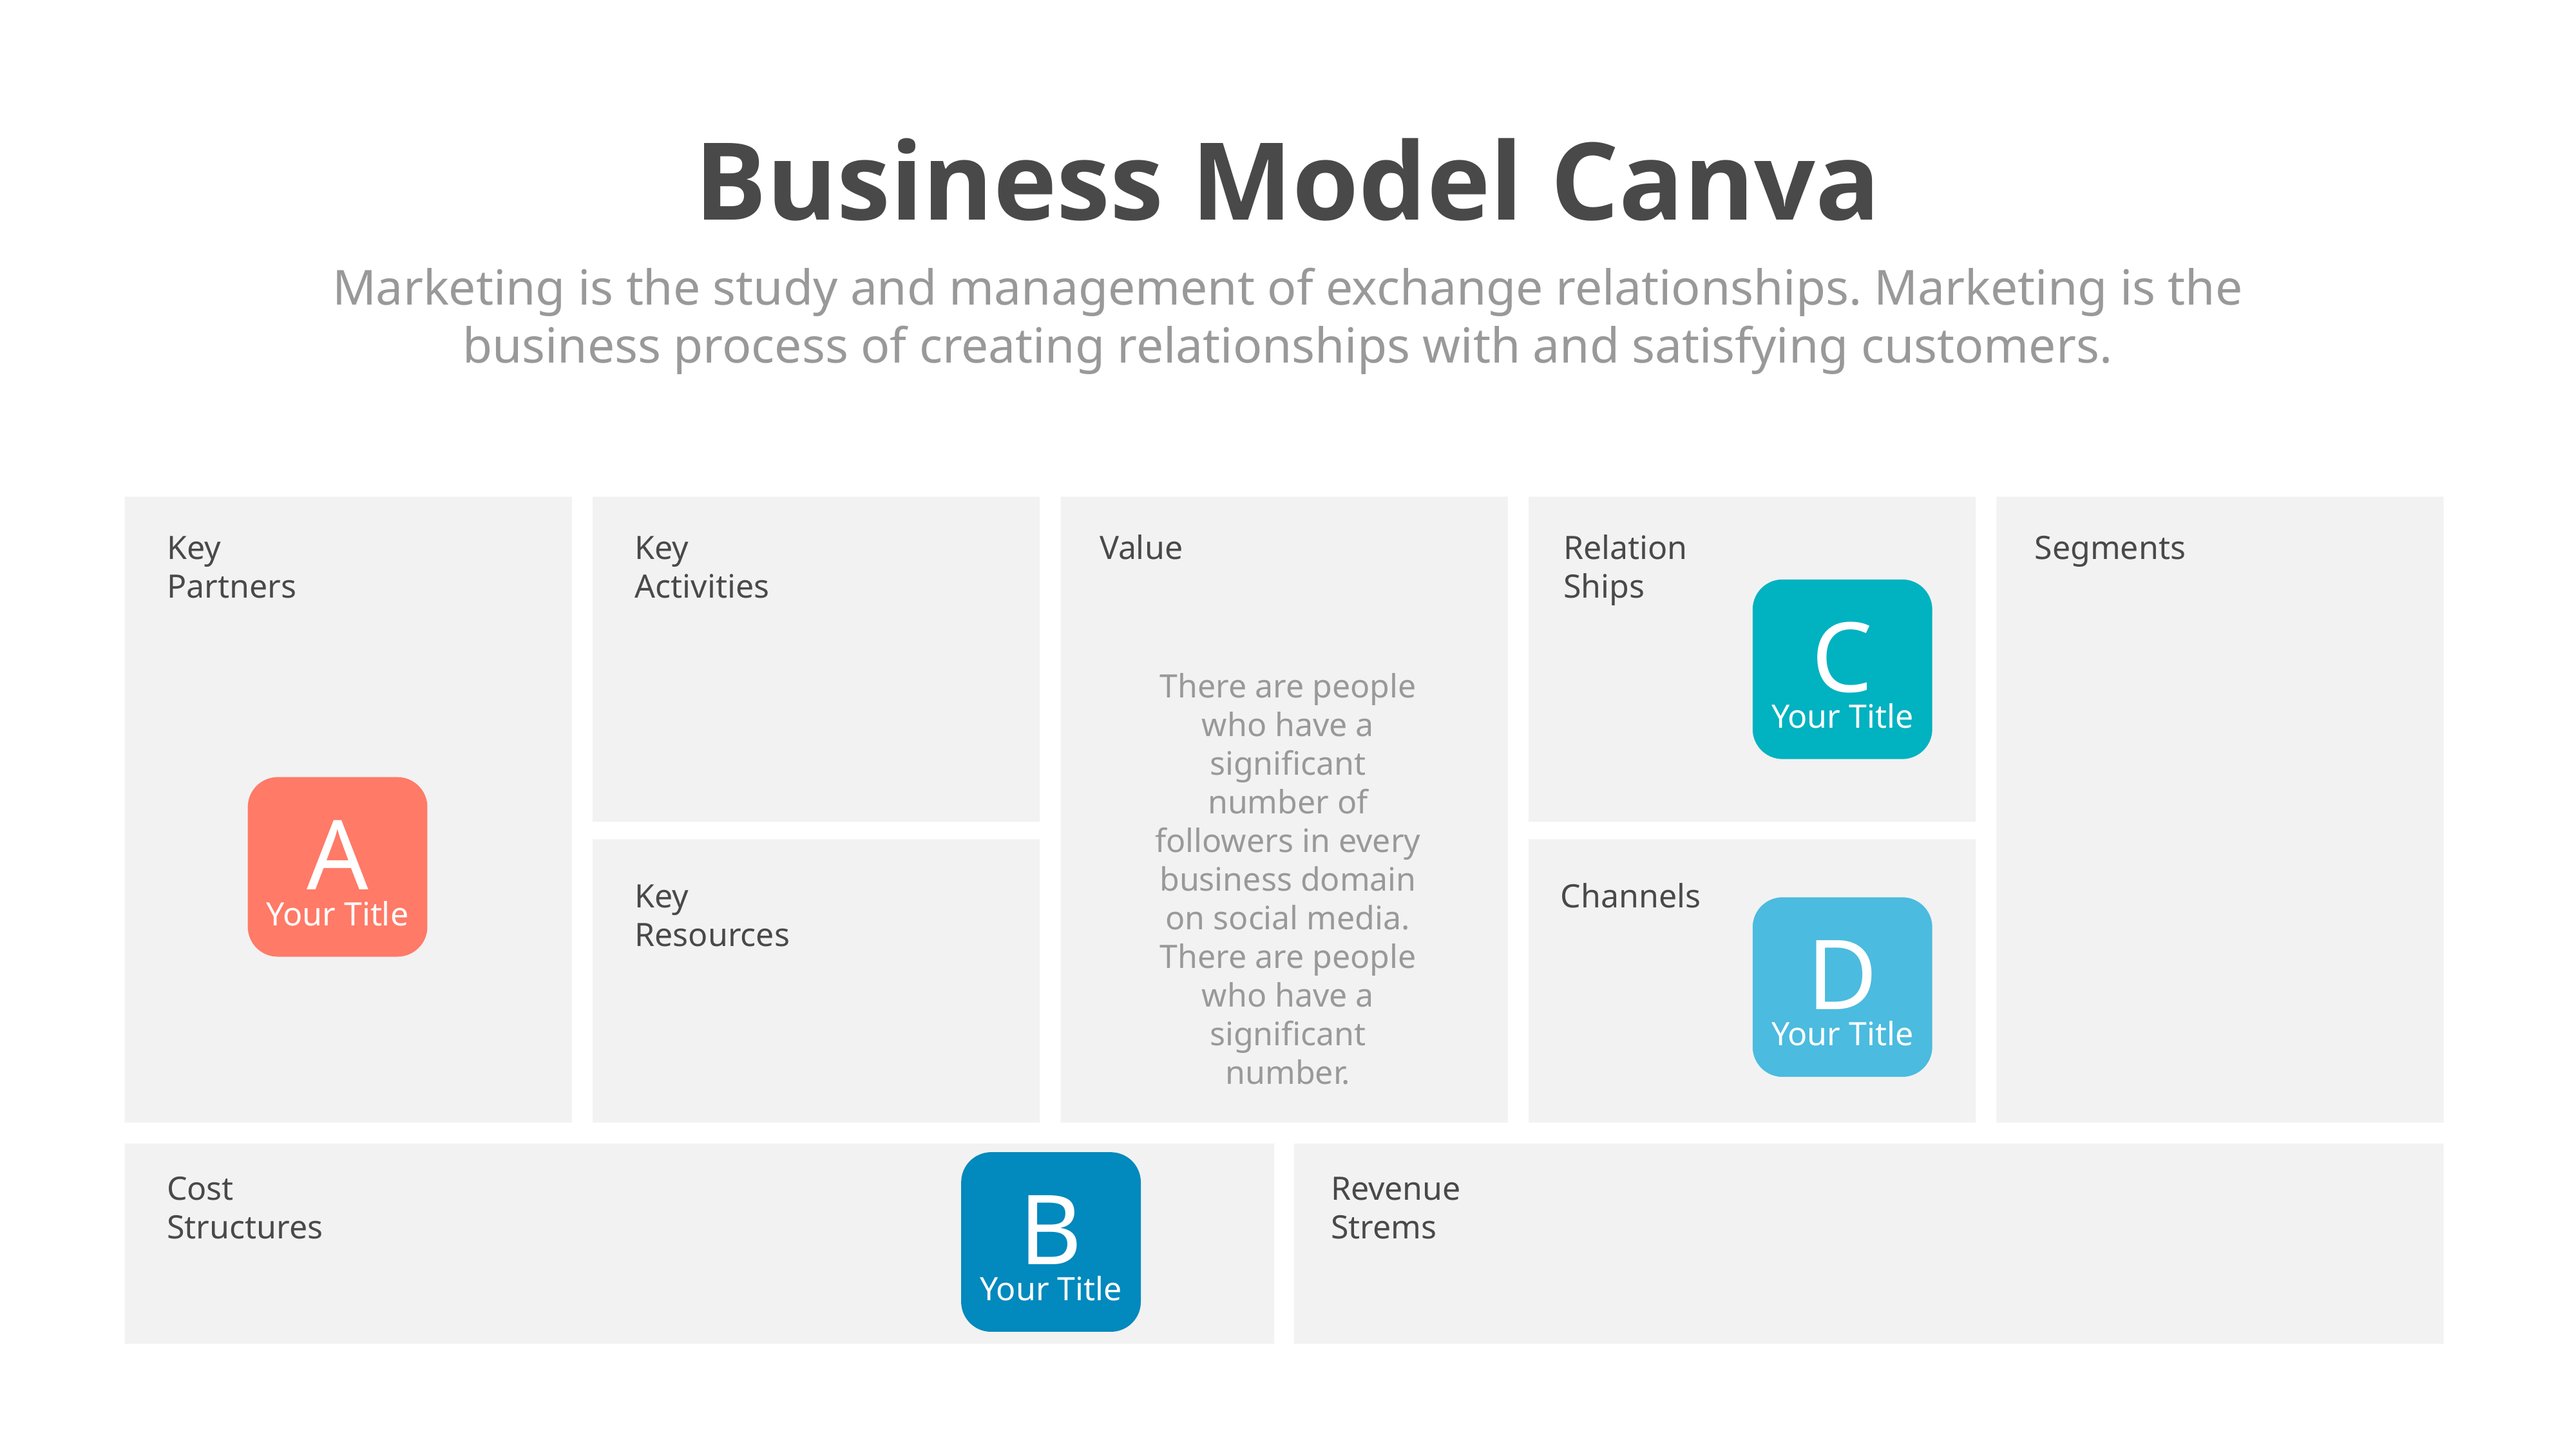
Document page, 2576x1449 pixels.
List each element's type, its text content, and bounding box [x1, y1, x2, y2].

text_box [1746, 579, 1940, 759]
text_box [1746, 897, 1940, 1077]
text_box Key Resources [625, 871, 837, 959]
text_box [1060, 497, 1508, 1123]
text_box Segments [2025, 522, 2256, 571]
text_box Key Partners [157, 522, 334, 610]
text_box Business Model Canva [650, 108, 1926, 248]
text_box [1996, 497, 2444, 1123]
text_box Key Activities [625, 522, 801, 610]
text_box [954, 1151, 1148, 1332]
text_box [1529, 497, 1976, 822]
text_box [1529, 839, 1976, 1123]
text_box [241, 777, 435, 957]
text_box Relation Ships [1554, 522, 1730, 610]
text_box [593, 839, 1040, 1123]
text_box Marketing is the study and management of exchange relationships. Marketing is the business process of creating relationships with and satisfying customers. [281, 251, 2295, 379]
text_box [124, 1143, 2444, 1344]
text_box Value [1090, 522, 1322, 572]
text_box Channels [1550, 871, 1784, 920]
text_box There are people who have a significant number of followers in every business domain on social media. There are people who have a significant number. [1142, 660, 1434, 1022]
text_box [593, 497, 1040, 822]
text_box [124, 497, 572, 1123]
